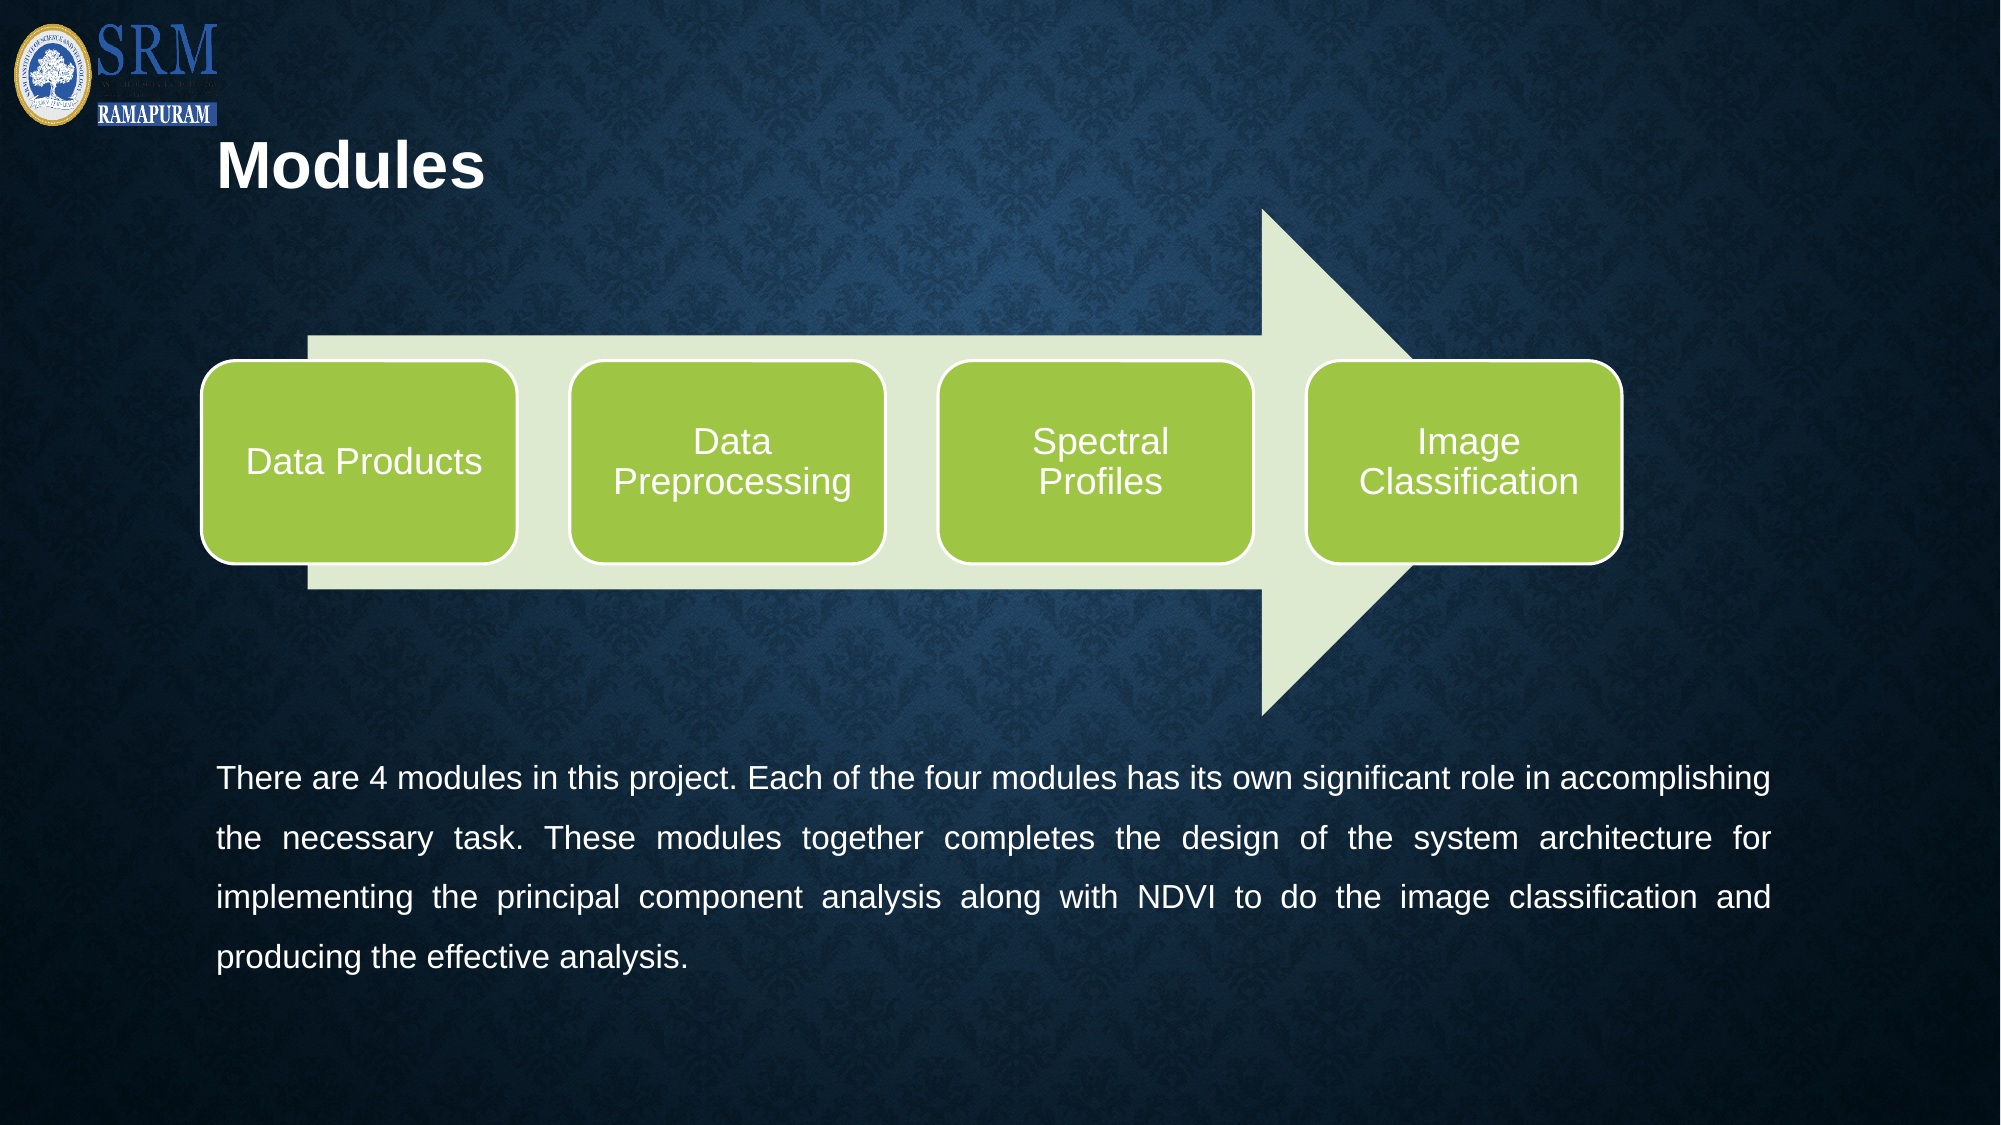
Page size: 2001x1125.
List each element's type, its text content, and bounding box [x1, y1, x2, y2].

picture [12, 22, 219, 128]
title Modules [201, 74, 1701, 211]
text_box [200, 207, 1623, 717]
subtitle There are 4 modules in this project. Each of the four modules has its own significant role in accomplishing the necessary task. These modules together completes the design of the system architecture for implementing the principal component analysis along with NDVI to do the image classification and producing the effective analysis. [201, 728, 1790, 998]
